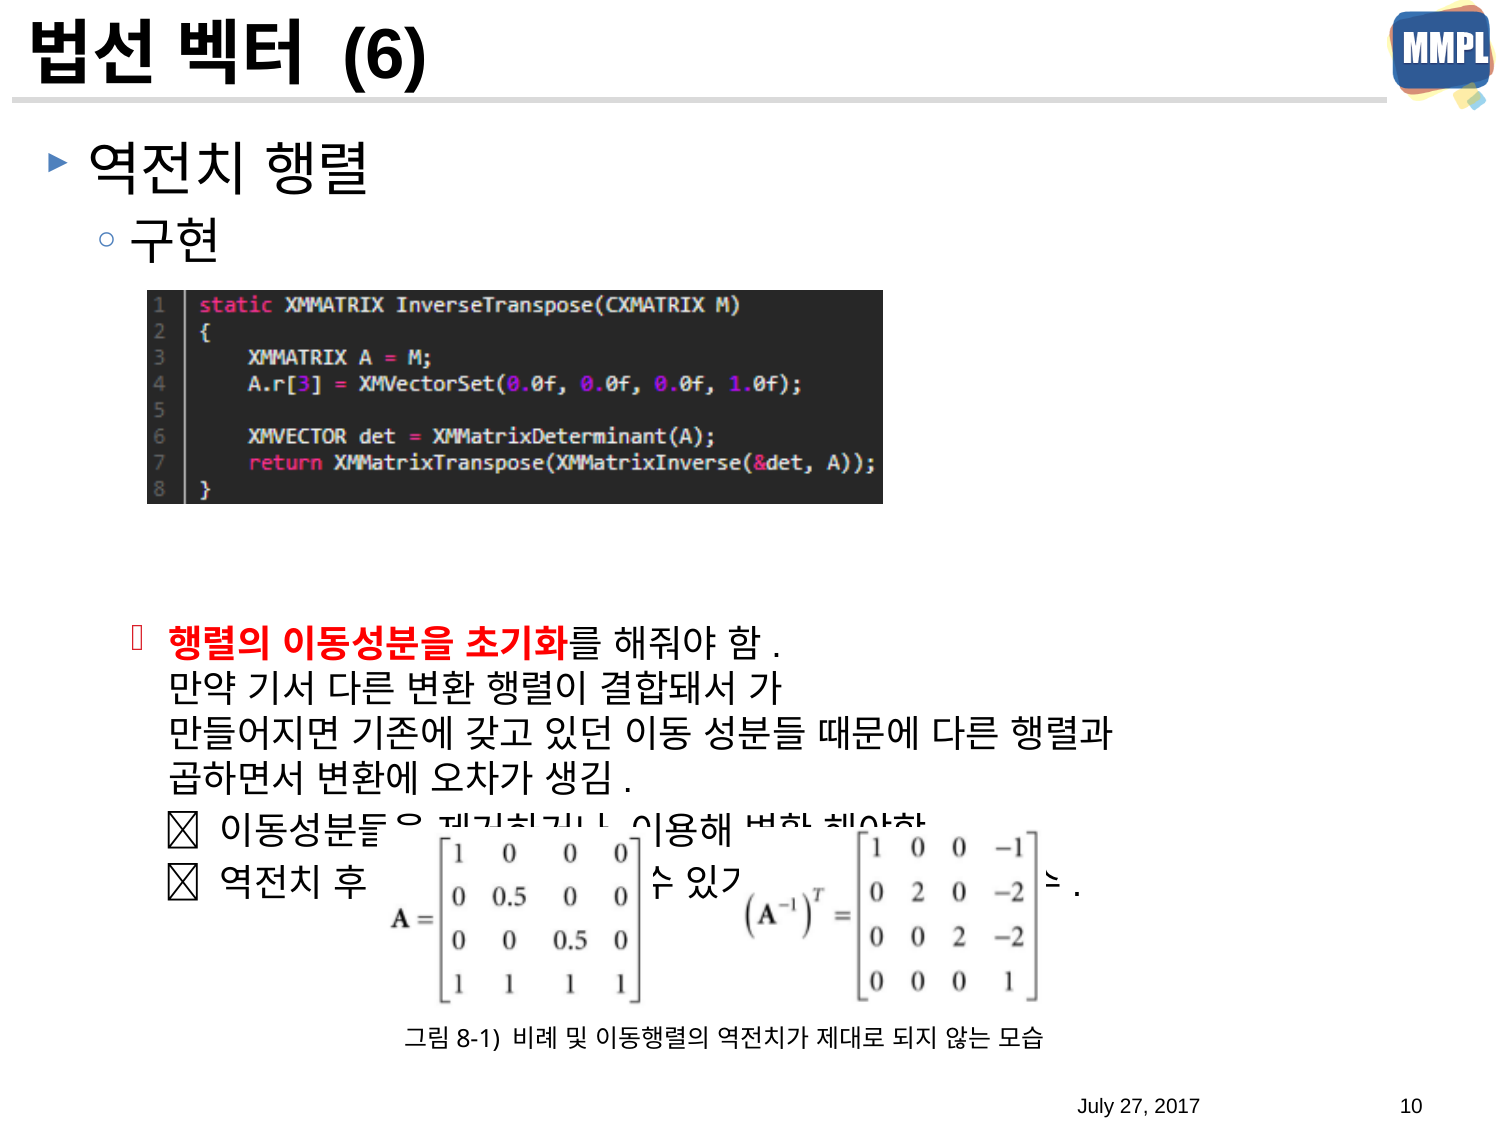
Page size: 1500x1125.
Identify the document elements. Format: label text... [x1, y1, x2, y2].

picture [377, 827, 653, 1010]
picture [147, 290, 883, 504]
text_box 그림8-1) 비례 및 이동행렬의 역전치가 제대로 되지 않는 모습 [389, 1014, 1060, 1060]
title 법선 벡터 (6) [12, 0, 1475, 100]
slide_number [1062, 1065, 1377, 1125]
picture [739, 827, 1046, 1010]
slide_number 10 [1377, 1065, 1438, 1125]
picture [1387, 0, 1500, 113]
